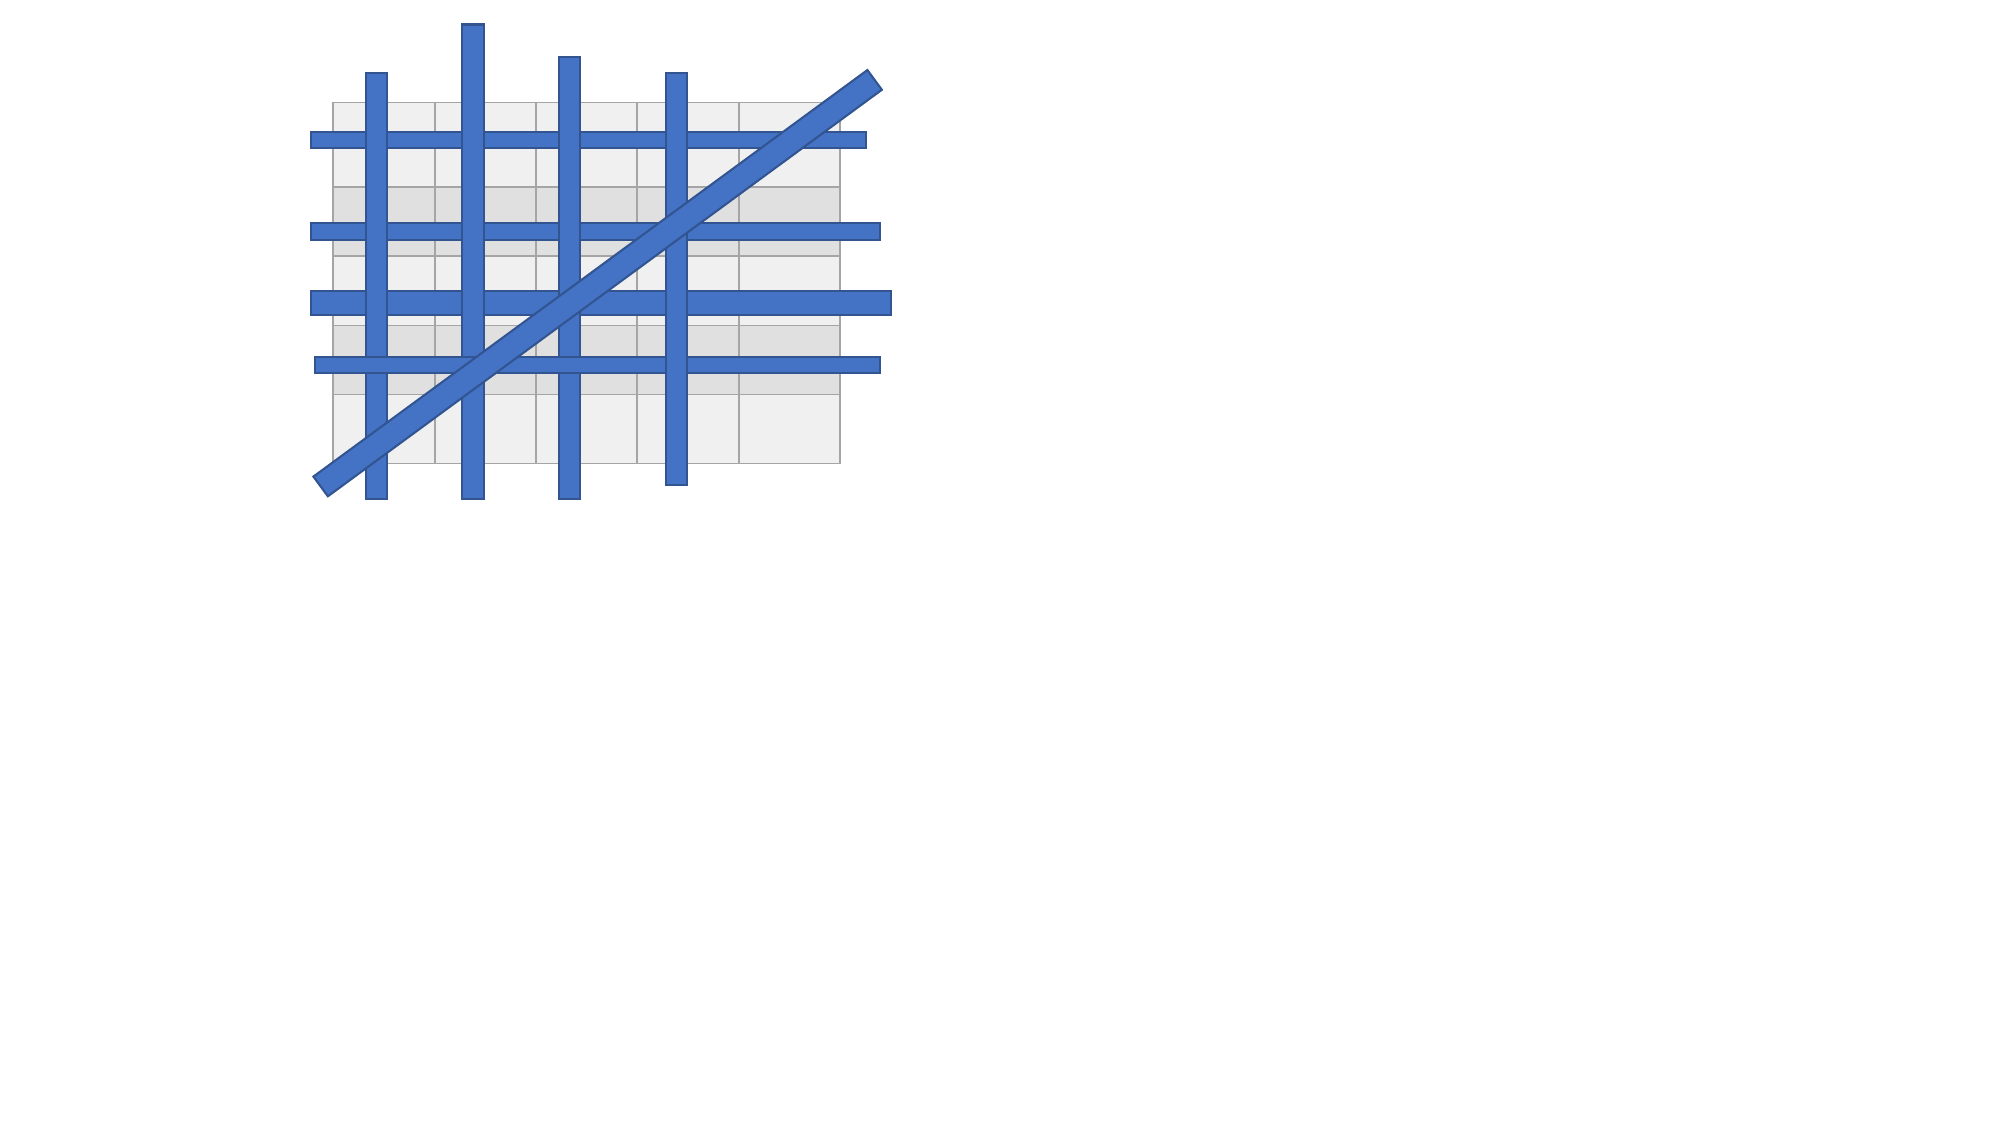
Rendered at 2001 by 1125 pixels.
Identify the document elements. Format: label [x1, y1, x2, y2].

table_cell [581, 188, 636, 222]
table_cell [740, 374, 839, 394]
text_box [581, 290, 665, 316]
table_header [688, 103, 738, 131]
table_cell [436, 257, 461, 290]
table_cell [581, 326, 636, 356]
table_cell [688, 188, 703, 199]
table_cell [334, 188, 365, 222]
table_cell [688, 374, 738, 394]
text_box [310, 290, 365, 316]
table_cell [740, 257, 839, 290]
table_cell [523, 347, 535, 356]
table_cell [740, 326, 839, 356]
table_header [334, 149, 365, 186]
table_cell [638, 316, 665, 325]
table_cell [388, 257, 434, 290]
table_cell [388, 421, 434, 463]
table_cell [485, 374, 535, 394]
table_cell [705, 198, 738, 222]
table_cell [740, 395, 839, 463]
table_cell [334, 241, 365, 255]
table_cell [638, 188, 665, 222]
text_box [388, 290, 461, 316]
table_cell [537, 395, 558, 463]
text_box [310, 222, 365, 241]
text_box [558, 374, 581, 500]
table_cell [613, 273, 636, 290]
table_cell [485, 241, 535, 255]
table_header [829, 124, 839, 131]
table_header [388, 103, 434, 131]
table_cell [638, 395, 665, 463]
table_header [485, 149, 535, 186]
text_box [805, 131, 867, 149]
table_cell [537, 330, 558, 356]
table_cell [334, 395, 365, 459]
table_cell [581, 257, 609, 278]
table_cell [334, 374, 365, 394]
table_cell [485, 316, 529, 325]
table_cell [485, 188, 535, 222]
table_cell [388, 326, 434, 356]
table_header [688, 149, 738, 186]
table_cell [537, 257, 558, 290]
text_box [665, 72, 688, 216]
table_cell [388, 241, 434, 255]
table_header [436, 149, 461, 186]
table_cell [688, 241, 738, 255]
table_header [638, 149, 665, 186]
text_box [311, 68, 884, 498]
text_box [365, 374, 388, 436]
table_cell [436, 316, 461, 325]
table_cell [638, 374, 665, 394]
table_cell [485, 257, 535, 290]
text_box [581, 131, 665, 149]
table_cell [688, 326, 738, 356]
table_cell [638, 257, 665, 290]
text_box [314, 356, 474, 374]
table_cell [436, 326, 461, 356]
table_cell [485, 395, 535, 463]
table_cell [638, 326, 665, 356]
table_header [537, 103, 558, 131]
table_cell [334, 316, 365, 325]
table_header [485, 103, 535, 131]
text_box [388, 131, 461, 149]
text_box [558, 313, 581, 356]
table_header [436, 103, 461, 131]
table_header [754, 149, 839, 186]
table_cell [740, 188, 839, 222]
table_cell [688, 316, 738, 325]
table_cell [436, 188, 461, 222]
table_header [740, 103, 819, 131]
text_box [485, 222, 558, 241]
table_cell [436, 374, 450, 384]
table_header [334, 103, 365, 131]
table_header [740, 149, 756, 161]
table_cell [581, 241, 631, 255]
table_cell [537, 241, 558, 255]
table_cell [581, 395, 636, 463]
text_box [558, 56, 581, 295]
text_box [365, 72, 388, 356]
table_header [581, 149, 636, 186]
table_cell [537, 188, 558, 222]
text_box [485, 290, 558, 316]
text_box [581, 222, 657, 241]
table_cell [388, 395, 421, 419]
text_box [688, 290, 892, 316]
table_cell [581, 316, 636, 325]
table_header [388, 149, 434, 186]
table_cell [485, 326, 515, 348]
table_cell [388, 316, 434, 325]
table_cell [688, 257, 738, 290]
table_cell [334, 326, 365, 356]
table_header [581, 103, 636, 131]
table_header [638, 103, 665, 131]
table_cell [436, 241, 461, 255]
text_box [310, 131, 365, 149]
table_cell [537, 374, 558, 394]
table_cell [740, 241, 839, 255]
text_box [665, 235, 688, 486]
table_header [537, 149, 558, 186]
table_cell [436, 401, 461, 463]
table_cell [334, 257, 365, 290]
text_box [461, 23, 485, 356]
text_box [688, 222, 881, 241]
text_box [688, 131, 781, 149]
text_box [388, 222, 461, 241]
text_box [498, 356, 665, 374]
table_cell [740, 316, 839, 325]
table_cell [581, 374, 636, 394]
text_box [688, 356, 881, 374]
text_box [365, 455, 388, 500]
table_cell [388, 374, 434, 394]
table_cell [688, 395, 738, 463]
text_box [461, 384, 485, 500]
table_cell [388, 188, 434, 222]
text_box [485, 131, 558, 149]
